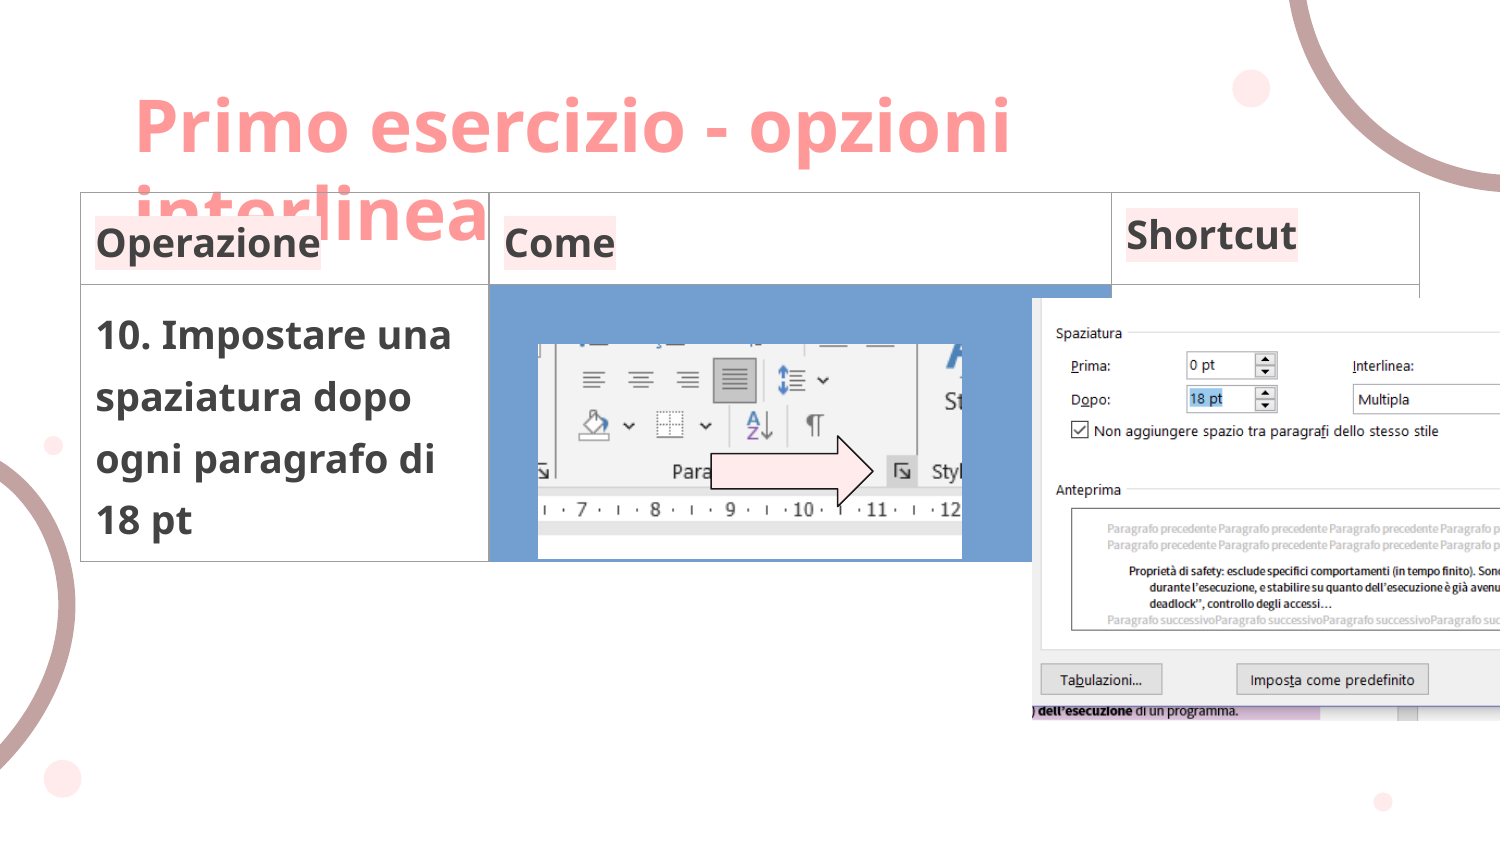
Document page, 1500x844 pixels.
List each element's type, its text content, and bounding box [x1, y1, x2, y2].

picture [1032, 298, 1500, 722]
table_header Shortcut [1112, 193, 1419, 284]
table_cell [1112, 285, 1419, 297]
title Primo esercizio - opzioni interlinea [118, 64, 1382, 159]
table_cell 10. Impostare una spaziatura dopo ogni paragrafo di 18 pt [81, 285, 488, 561]
table_header Come [490, 193, 1111, 284]
picture [537, 344, 962, 560]
table_header Operazione [81, 193, 488, 284]
